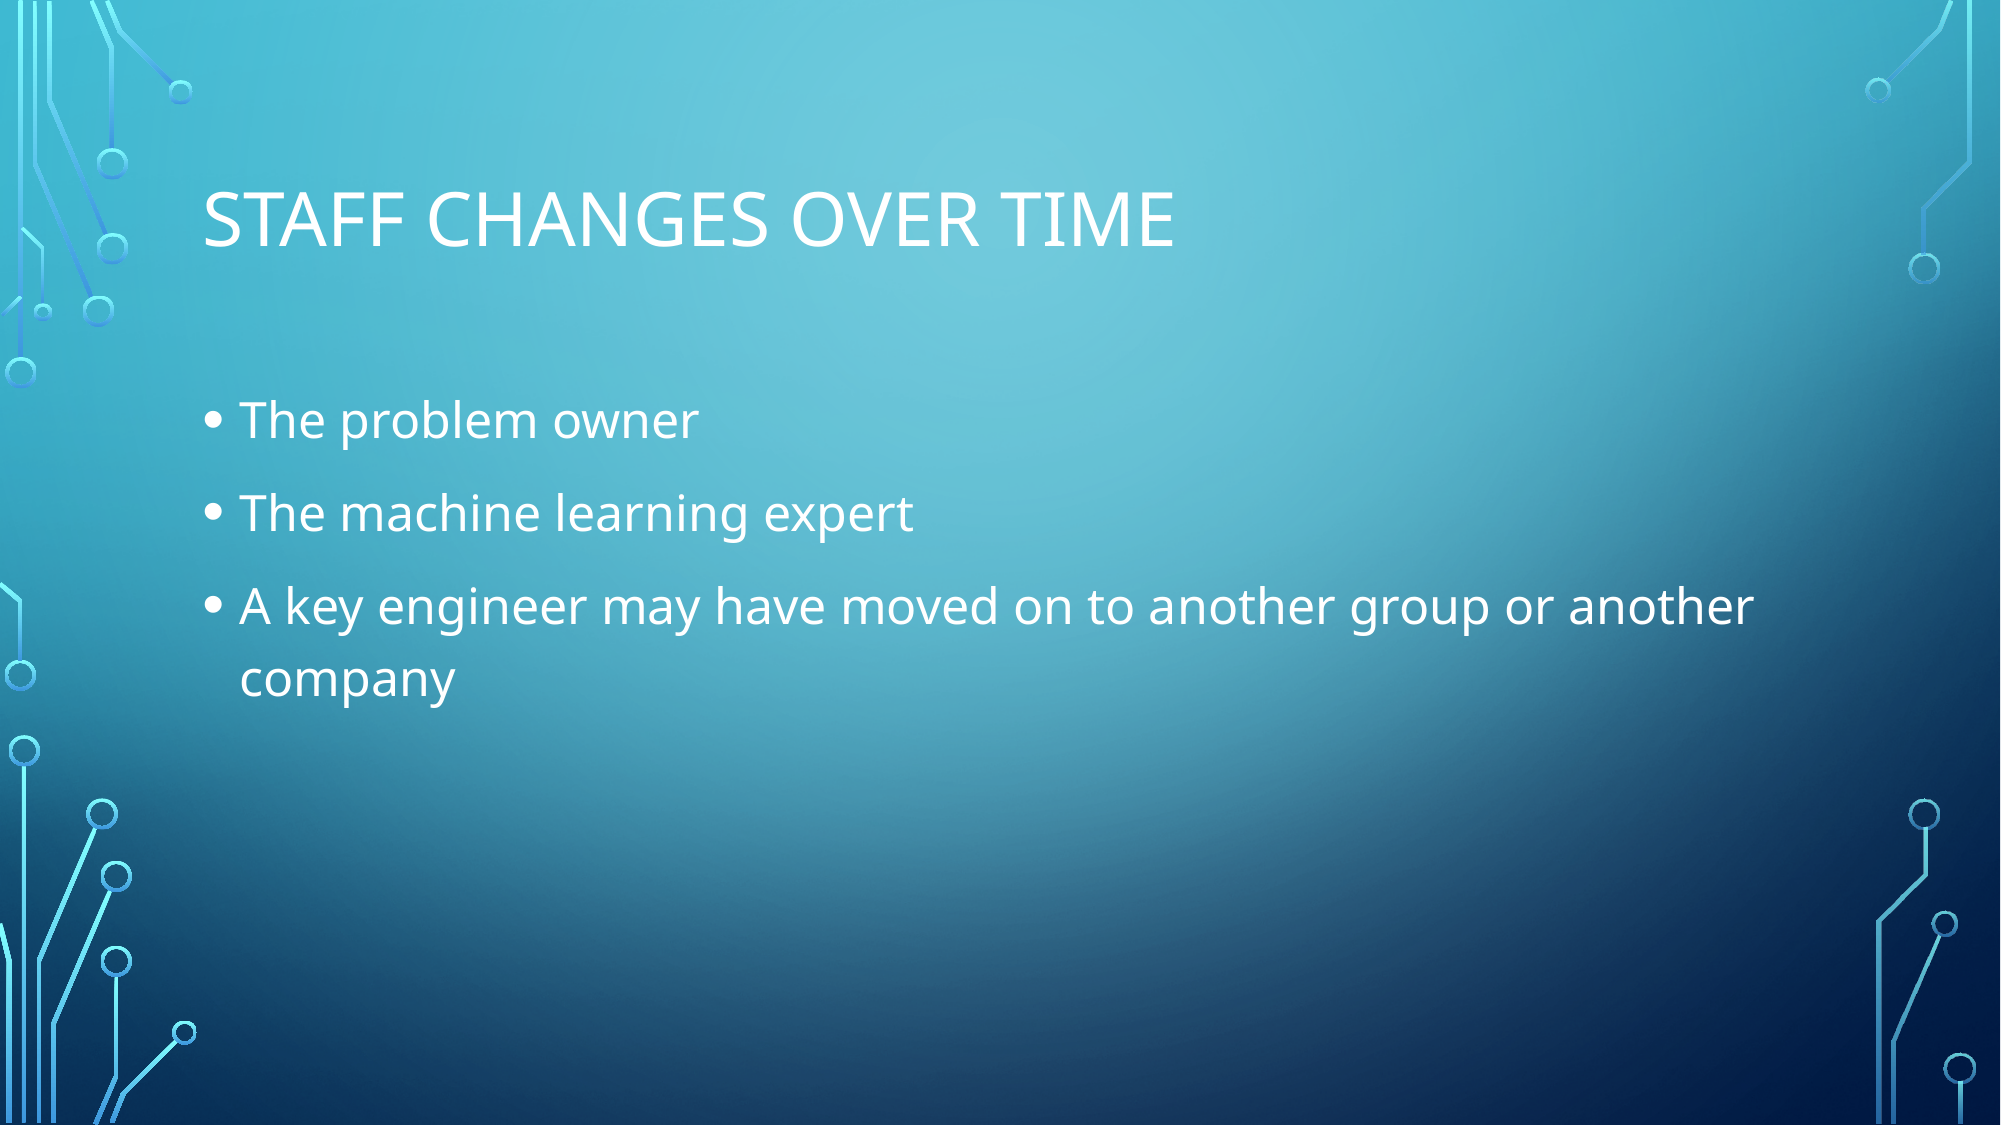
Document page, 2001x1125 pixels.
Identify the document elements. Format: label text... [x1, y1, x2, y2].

list The problem owner The machine learning expert A key engineer may have moved on to another group or another company [187, 369, 1813, 950]
title Staff changes over time [187, 101, 1813, 344]
